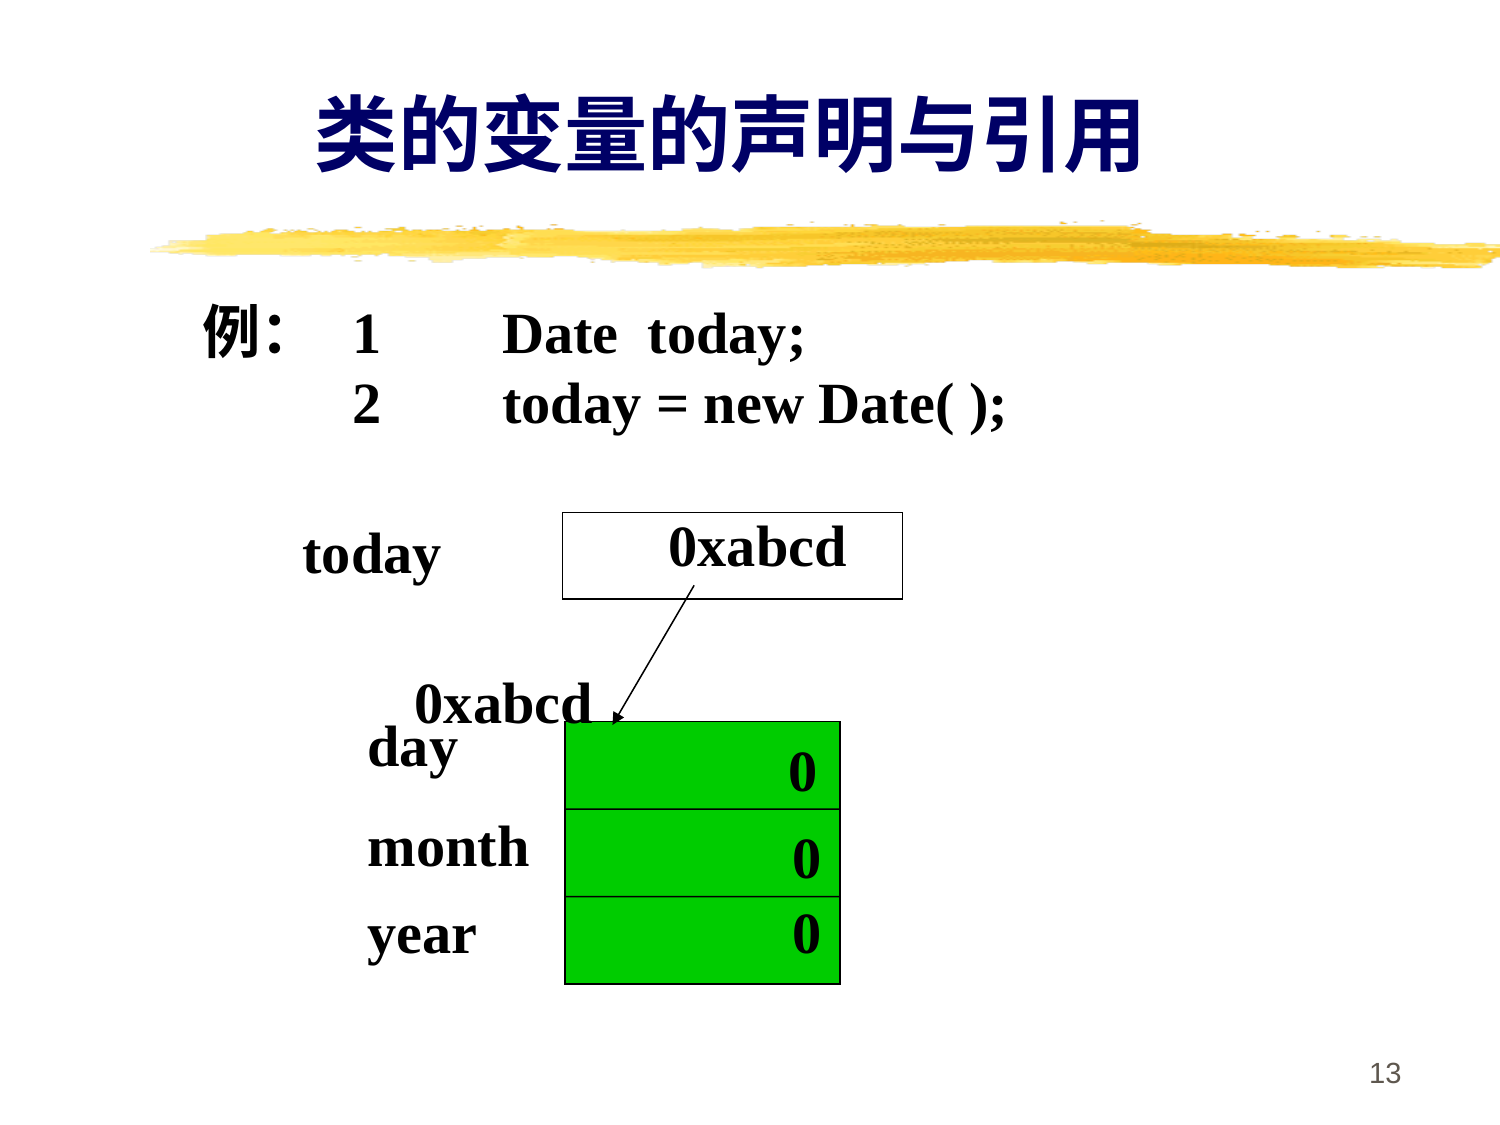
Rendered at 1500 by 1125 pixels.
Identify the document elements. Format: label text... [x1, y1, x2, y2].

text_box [352, 657, 841, 985]
text_box today [287, 507, 472, 593]
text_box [612, 500, 863, 726]
picture [150, 215, 1500, 279]
text_box [562, 512, 607, 600]
text_box 类的变量的声明与引用 [299, 75, 1282, 190]
slide_number 13 [1103, 1021, 1417, 1098]
text_box 例： 1 Date today; 2 today = new Date( ); [187, 287, 1188, 443]
text_box [867, 512, 903, 600]
